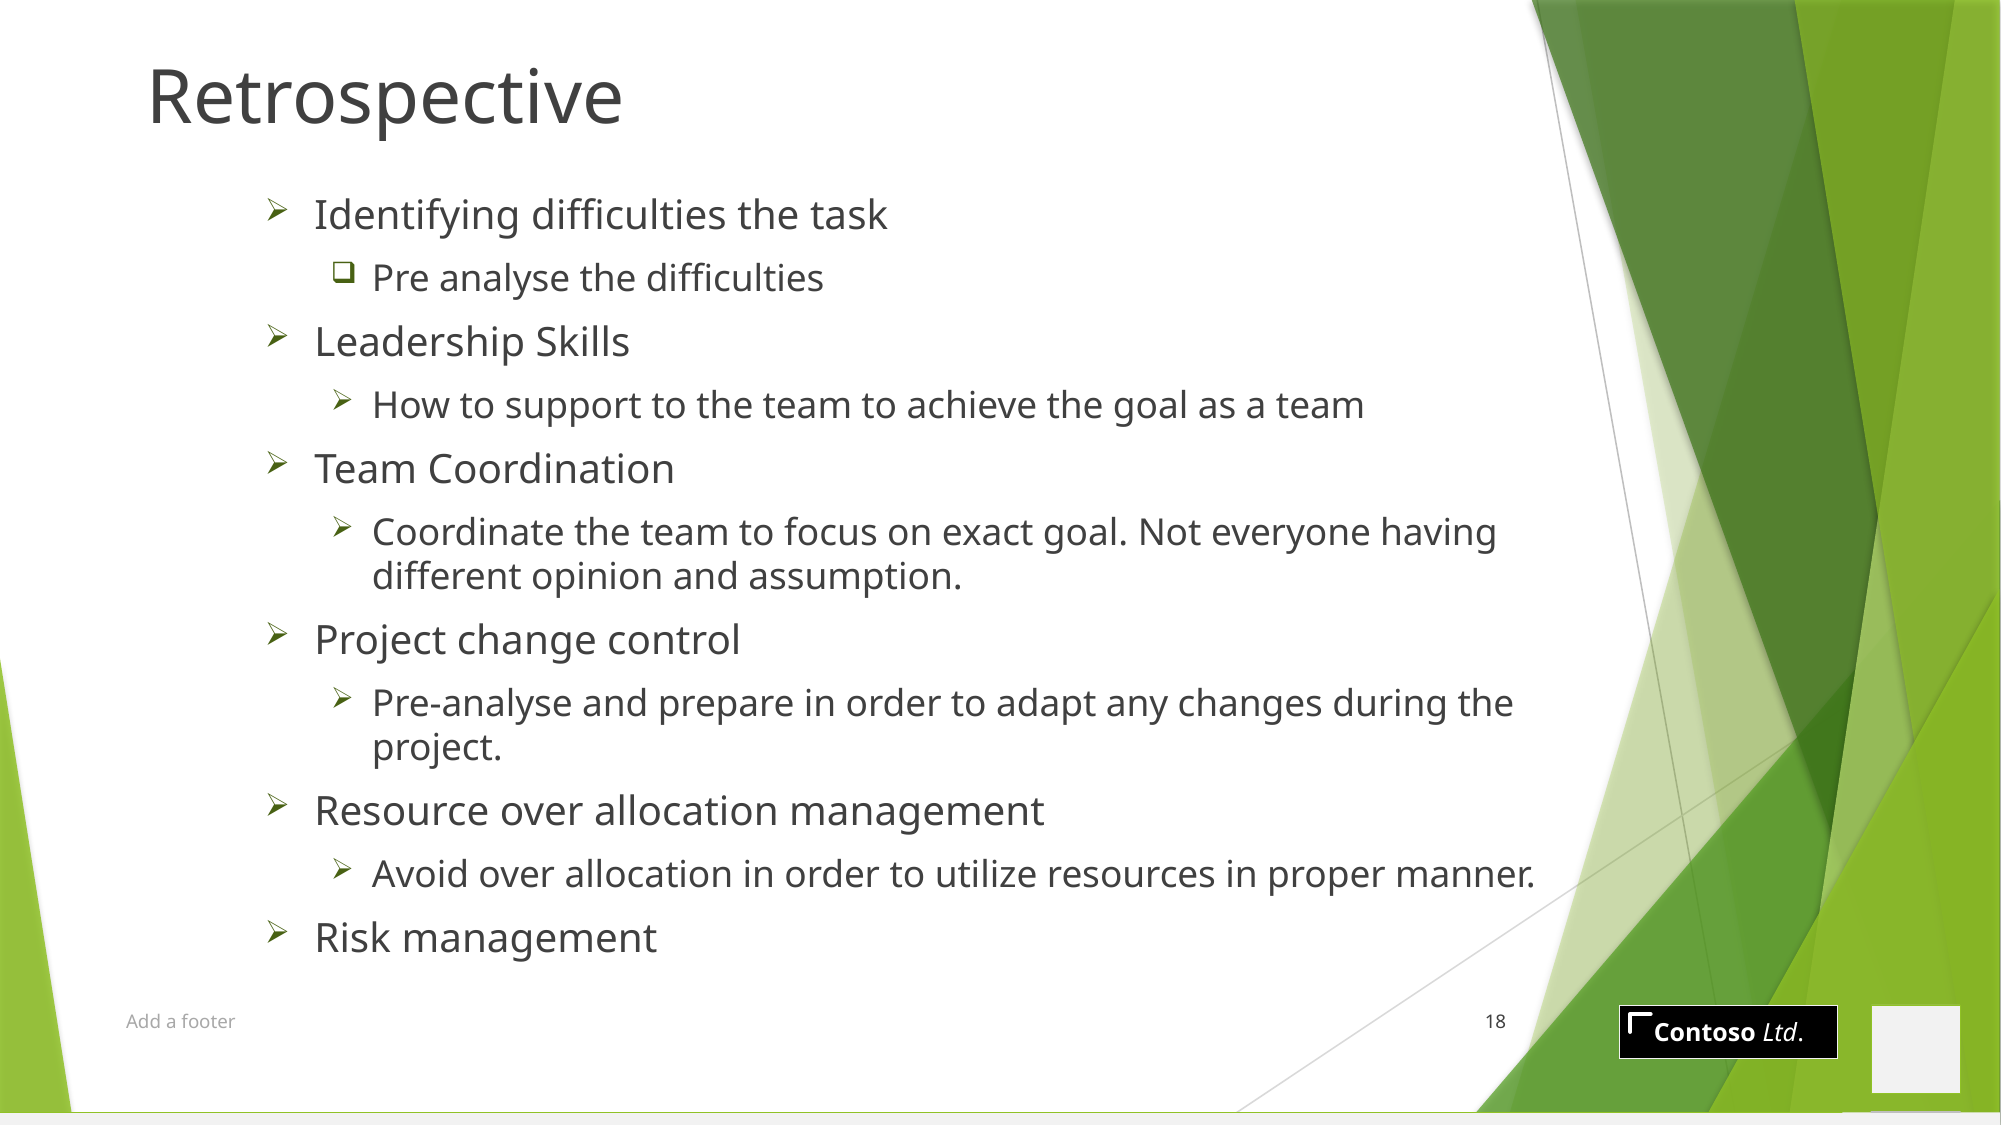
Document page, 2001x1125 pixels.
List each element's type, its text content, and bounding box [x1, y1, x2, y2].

footer Add a footer [111, 991, 1145, 1051]
slide_number 18 [1409, 991, 1522, 1051]
list Identifying difficulties the task Pre analyse the difficulties Leadership Skills How to support to the team to achieve the goal as a team Team Coordination Coordinate the team to focus on exact goal. Not everyone having different opinion and assumption. Project change control Pre-analyse and prepare in order to adapt any changes during the project. Resource over allocation management Avoid over allocation in order to utilize resources in proper manner. Risk management [250, 158, 1568, 991]
title Retrospective [131, 41, 1542, 259]
